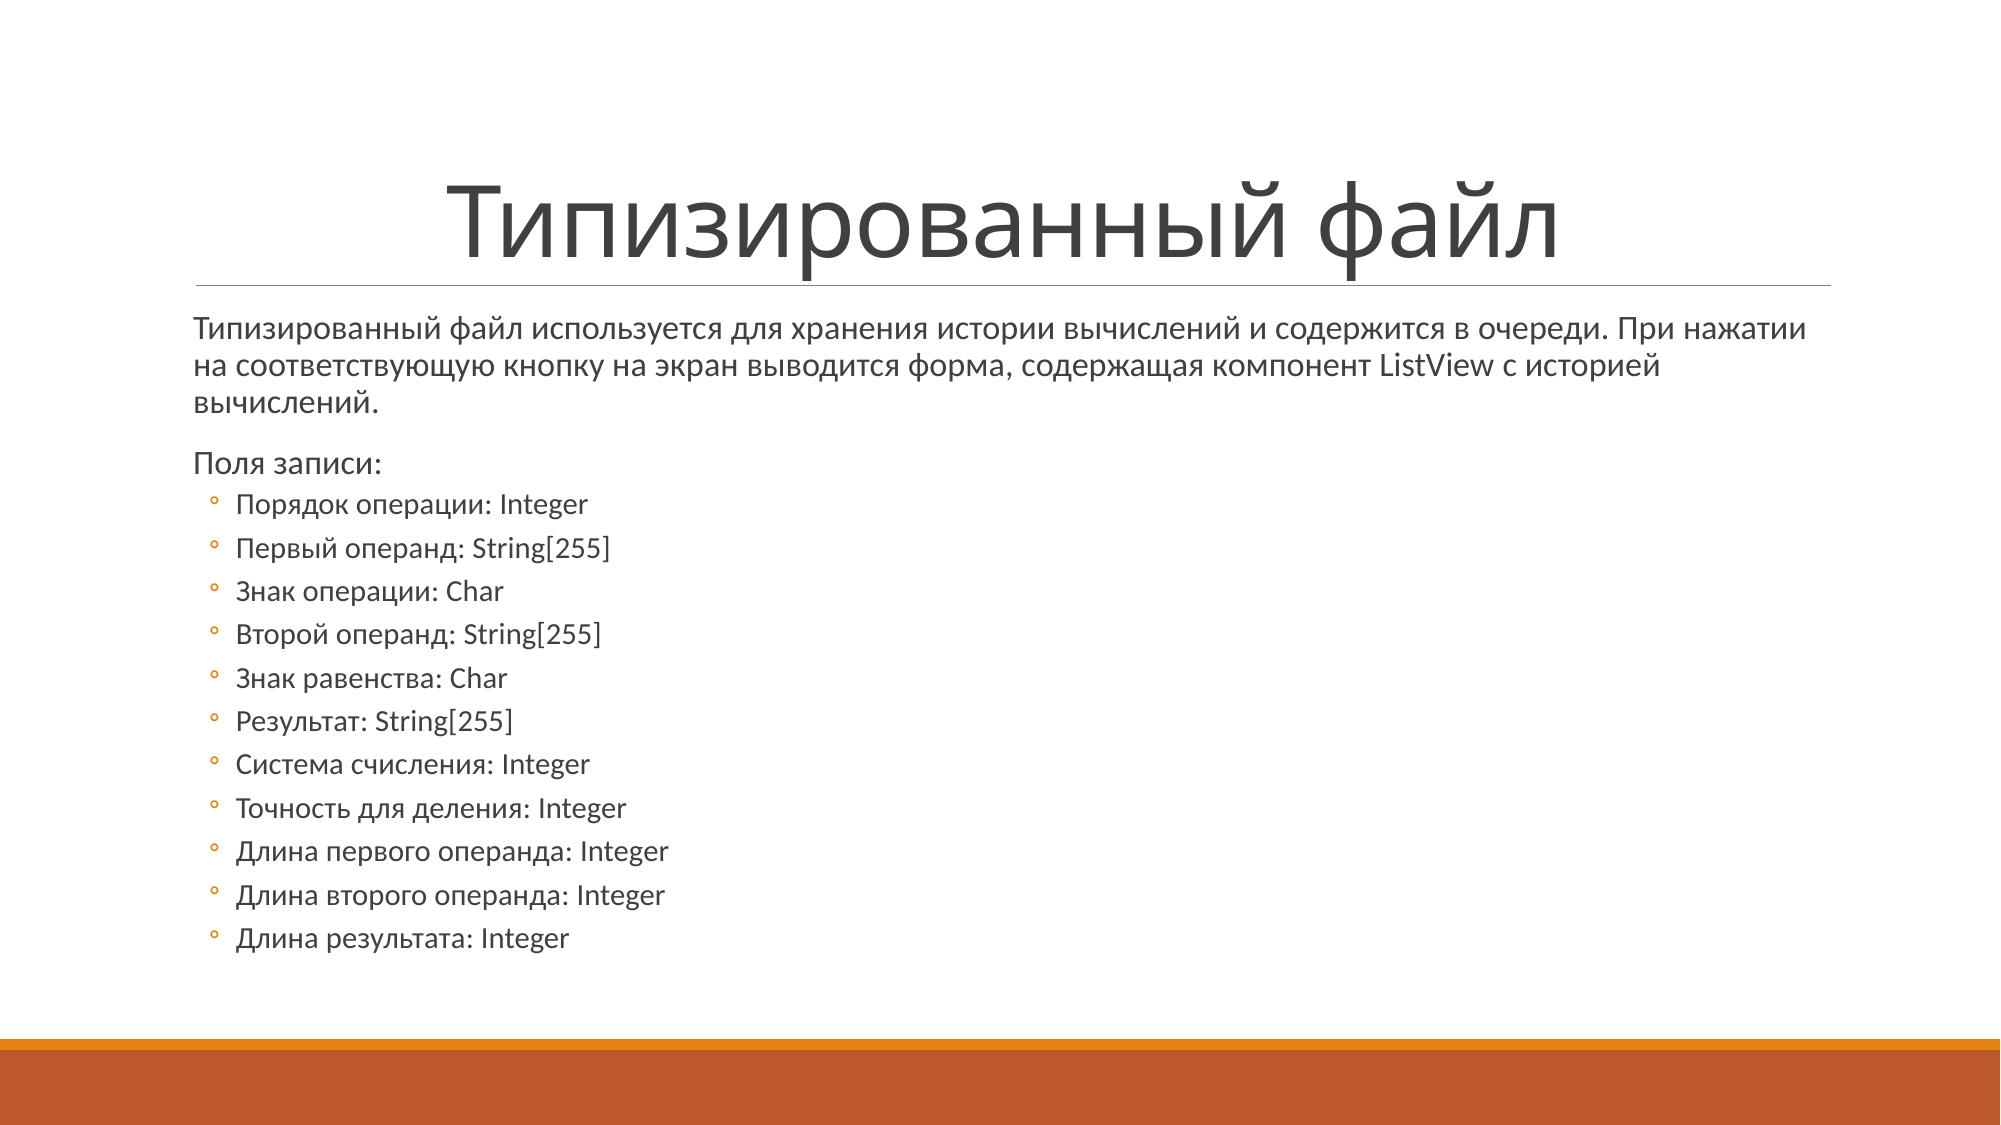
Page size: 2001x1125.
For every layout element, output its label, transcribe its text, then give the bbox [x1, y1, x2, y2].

list Типизированный файл используется для хранения истории вычислений и содержится в очереди. При нажатии на соответствующую кнопку на экран выводится форма, содержащая компонент ListView с историей вычислений. Поля записи: Порядок операции: Integer Первый операнд: String[255] Знак операции: Char Второй операнд: String[255] Знак равенства: Char Результат: String[255] Система счисления: Integer Точность для деления: Integer Длина первого операнда: Integer Длина второго операнда: Integer Длина результата: Integer [180, 302, 1830, 963]
title Типизированный файл [180, 47, 1830, 285]
